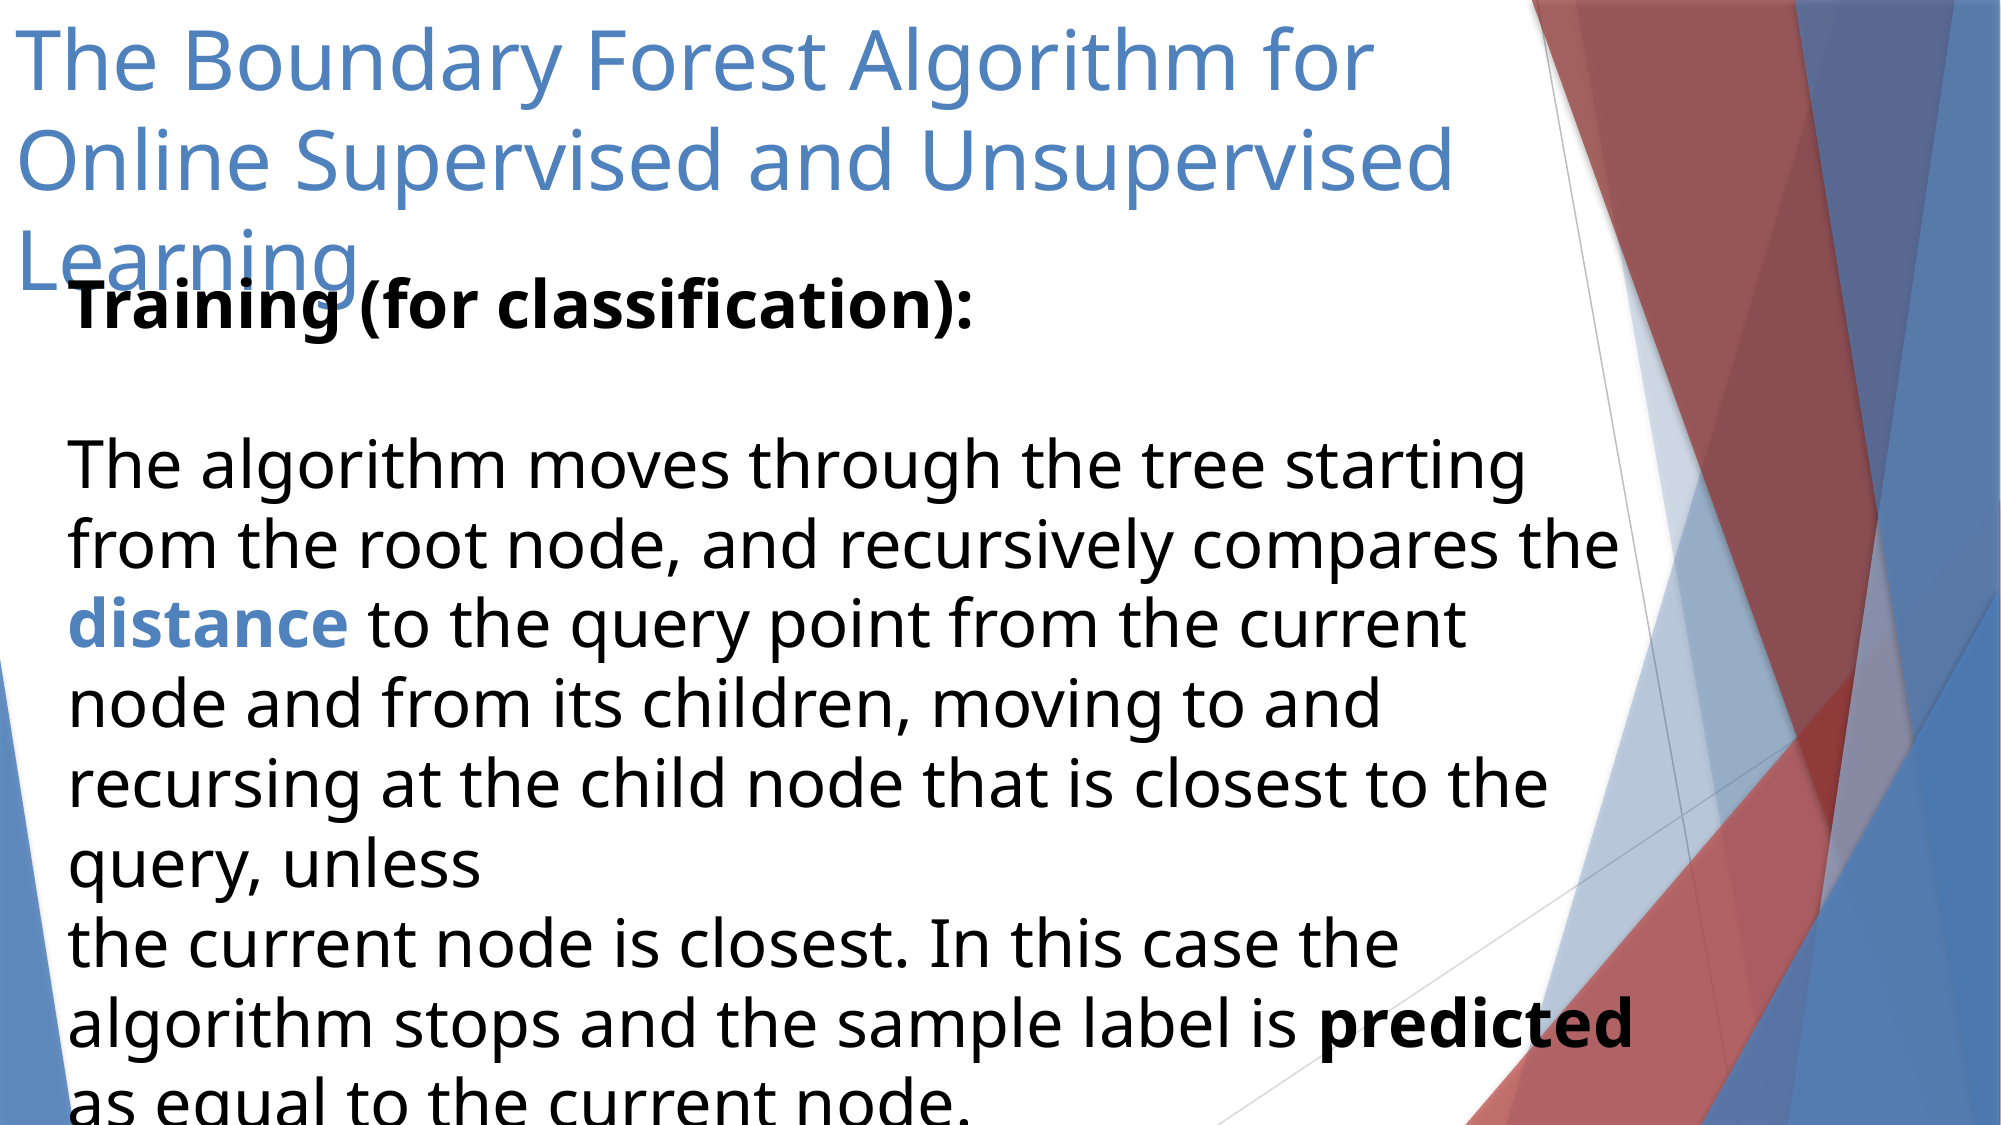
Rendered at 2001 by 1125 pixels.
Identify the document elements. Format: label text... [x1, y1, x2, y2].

text_box Training (for classification): The algorithm moves through the tree starting from the root node, and recursively compares the distance to the query point from the current node and from its children, moving to and recursing at the child node that is closest to the query, unless the current node is closest. In this case the algorithm stops and the sample label is predicted as equal to the current node. [52, 254, 1656, 1125]
title The Boundary Forest Algorithm for Online Supervised and Unsupervised Learning [0, 0, 1634, 217]
